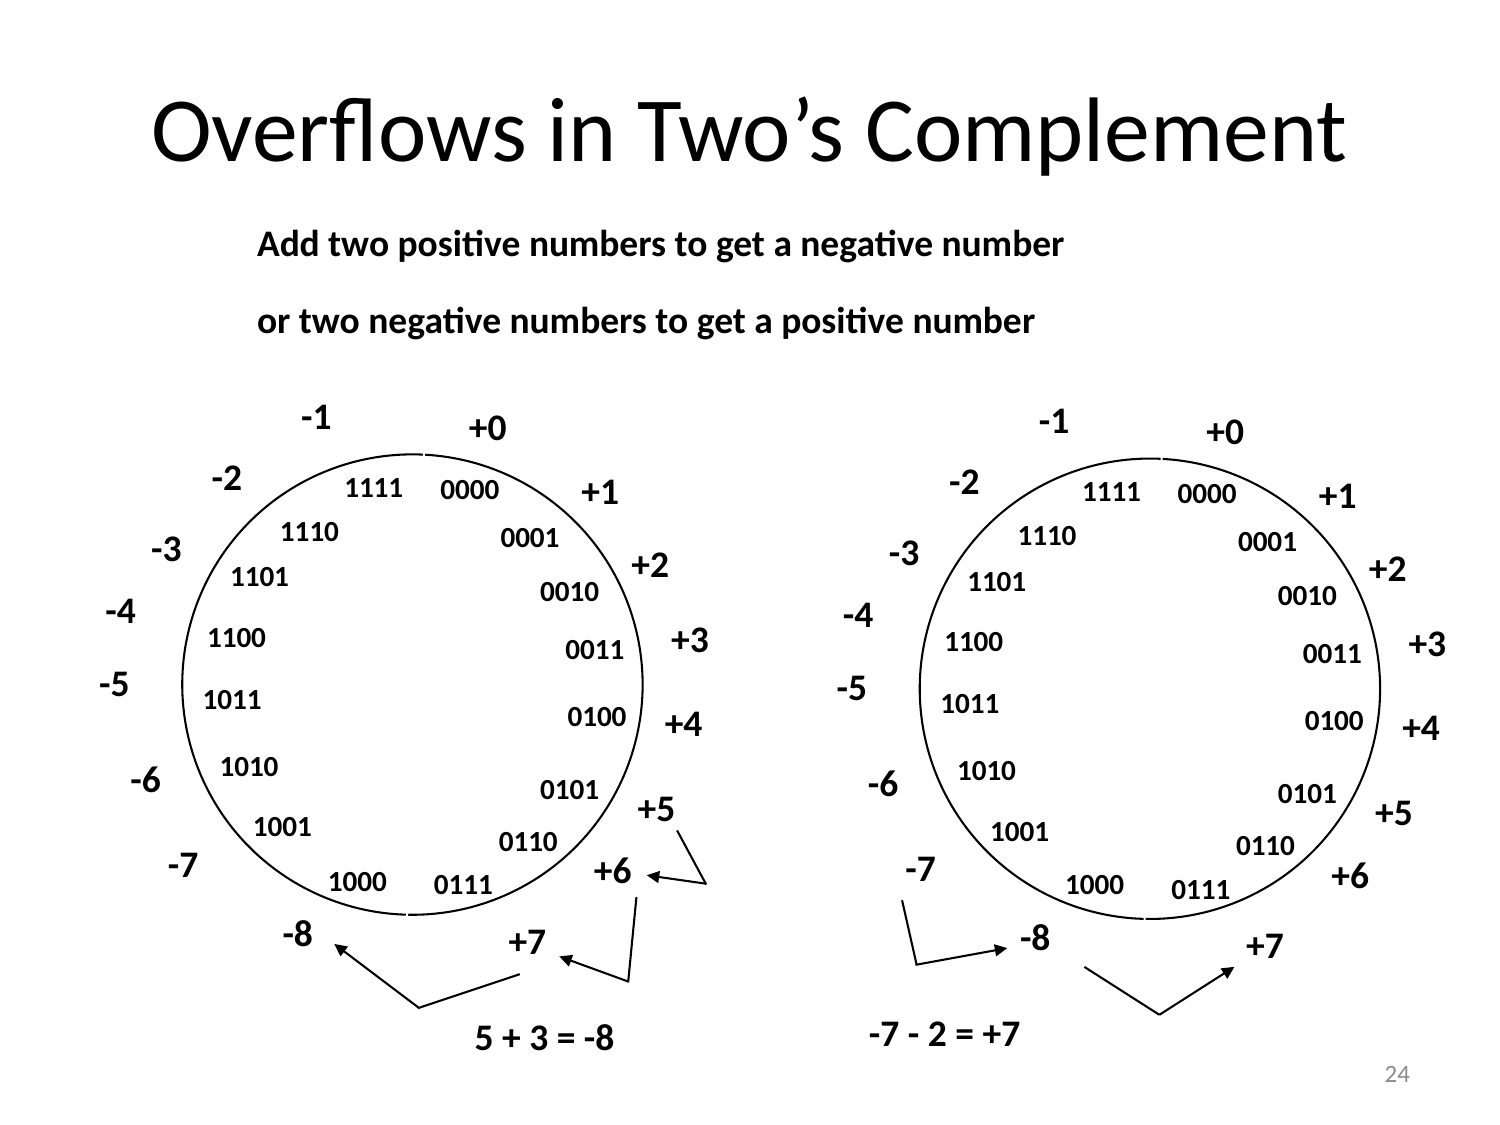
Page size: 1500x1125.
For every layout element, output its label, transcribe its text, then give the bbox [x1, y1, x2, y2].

text_box +0 [1196, 409, 1255, 457]
text_box 0111 [1161, 870, 1242, 910]
text_box -2 [938, 459, 991, 507]
text_box [182, 454, 643, 915]
text_box +6 [583, 849, 643, 896]
text_box -7 - 2 = +7 [858, 1011, 1031, 1059]
text_box 1111 [1071, 472, 1152, 512]
text_box +2 [1358, 547, 1418, 594]
text_box +7 [498, 920, 557, 967]
slide_number 24 [1074, 1042, 1425, 1103]
text_box +2 [621, 542, 680, 590]
text_box +3 [1398, 622, 1457, 669]
text_box 1000 [317, 861, 398, 902]
text_box 0000 [1167, 474, 1248, 514]
text_box 1001 [242, 807, 323, 848]
text_box 0110 [488, 822, 569, 862]
text_box +0 [458, 405, 518, 453]
text_box +6 [1321, 853, 1380, 900]
text_box 0110 [1225, 826, 1306, 866]
text_box +4 [654, 701, 714, 748]
text_box +3 [660, 617, 720, 665]
text_box 1001 [979, 811, 1060, 852]
text_box 1110 [1007, 515, 1087, 556]
text_box 1010 [209, 747, 290, 787]
text_box 0101 [529, 770, 610, 810]
text_box 1011 [929, 684, 1010, 725]
text_box 0001 [490, 517, 571, 558]
text_box [915, 944, 1008, 965]
title Overflows in Two’s Complement [75, 0, 1425, 188]
text_box -1 [290, 395, 343, 442]
text_box -6 [857, 761, 909, 809]
text_box 1111 [334, 467, 415, 508]
text_box [334, 943, 420, 1009]
text_box 1110 [269, 511, 350, 552]
text_box -4 [95, 588, 147, 636]
text_box 0010 [529, 572, 610, 612]
text_box 0011 [1292, 634, 1373, 675]
text_box 1100 [934, 622, 1015, 662]
text_box 0100 [557, 697, 637, 737]
text_box 0001 [1227, 522, 1308, 562]
text_box 0111 [423, 865, 504, 906]
text_box [559, 954, 629, 982]
text_box -8 [1009, 915, 1061, 963]
text_box 1011 [192, 680, 273, 721]
text_box +1 [571, 470, 630, 517]
text_box -2 [201, 455, 253, 503]
text_box -5 [826, 665, 878, 713]
text_box -7 [894, 847, 947, 894]
text_box +7 [1235, 924, 1295, 971]
text_box -8 [272, 911, 324, 959]
text_box [646, 870, 706, 884]
text_box 1100 [196, 617, 277, 658]
text_box -7 [157, 842, 209, 890]
text_box 5 + 3 = -8 [464, 1015, 626, 1063]
text_box -4 [832, 592, 884, 640]
text_box -1 [1028, 399, 1080, 446]
text_box 0010 [1267, 576, 1348, 617]
text_box +5 [627, 786, 687, 834]
text_box +4 [1391, 705, 1451, 753]
text_box 1000 [1054, 865, 1135, 906]
text_box 0000 [429, 470, 510, 510]
text_box 0011 [554, 630, 635, 671]
text_box +5 [1364, 790, 1424, 838]
text_box +1 [1308, 474, 1368, 521]
text_box [1159, 966, 1235, 1015]
text_box 1010 [946, 751, 1027, 791]
text_box [919, 458, 1381, 919]
text_box -5 [88, 661, 141, 709]
text_box 1101 [219, 557, 300, 598]
text_box -6 [120, 757, 172, 805]
text_box 1101 [956, 561, 1037, 602]
text_box Add two positive numbers to get a negative number or two negative numbers to get a positive number [246, 222, 1076, 346]
text_box 0101 [1267, 774, 1348, 814]
text_box -3 [140, 526, 193, 573]
text_box 0100 [1294, 701, 1375, 741]
text_box -3 [878, 530, 930, 578]
